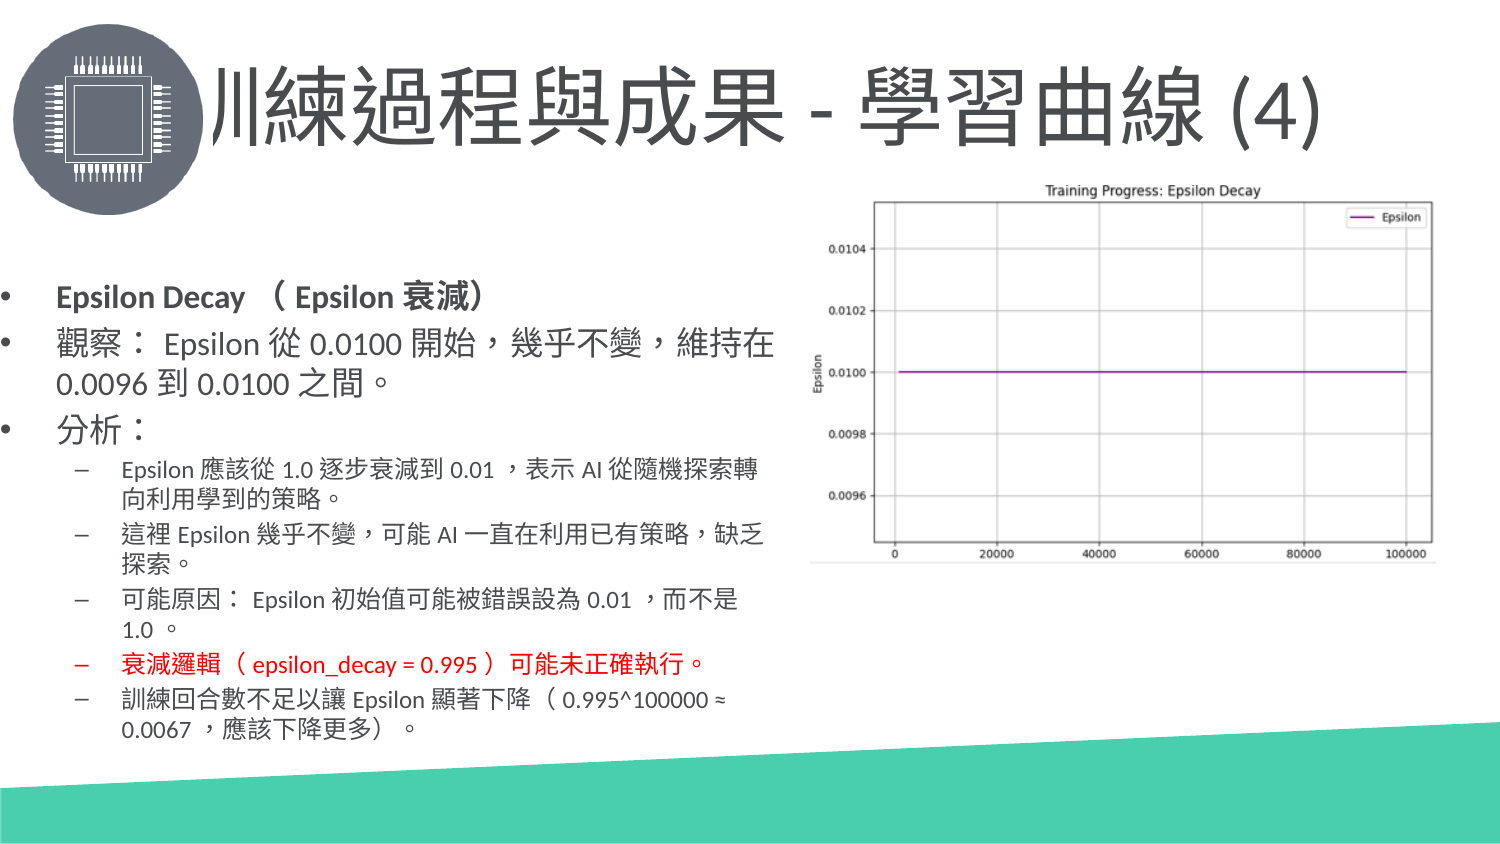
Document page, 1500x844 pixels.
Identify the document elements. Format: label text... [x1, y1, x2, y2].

text_box Epsilon Decay（Epsilon衰減） 觀察：Epsilon從0.0100開始，幾乎不變，維持在0.0096到0.0100之間。 分析： Epsilon應該從1.0逐步衰減到0.01，表示AI從隨機探索轉向利用學到的策略。 這裡Epsilon幾乎不變，可能AI一直在利用已有策略，缺乏探索。 可能原因：Epsilon初始值可能被錯誤設為0.01，而不是1.0。 衰減邏輯（epsilon_decay = 0.995）可能未正確執行。 訓練回合數不足以讓Epsilon顯著下降（0.995^100000 ≈ 0.0067，應該下降更多）。 [0, 268, 798, 741]
picture [0, 0, 1500, 788]
title 訓練過程與成果-學習曲線(4) [217, 33, 1425, 175]
